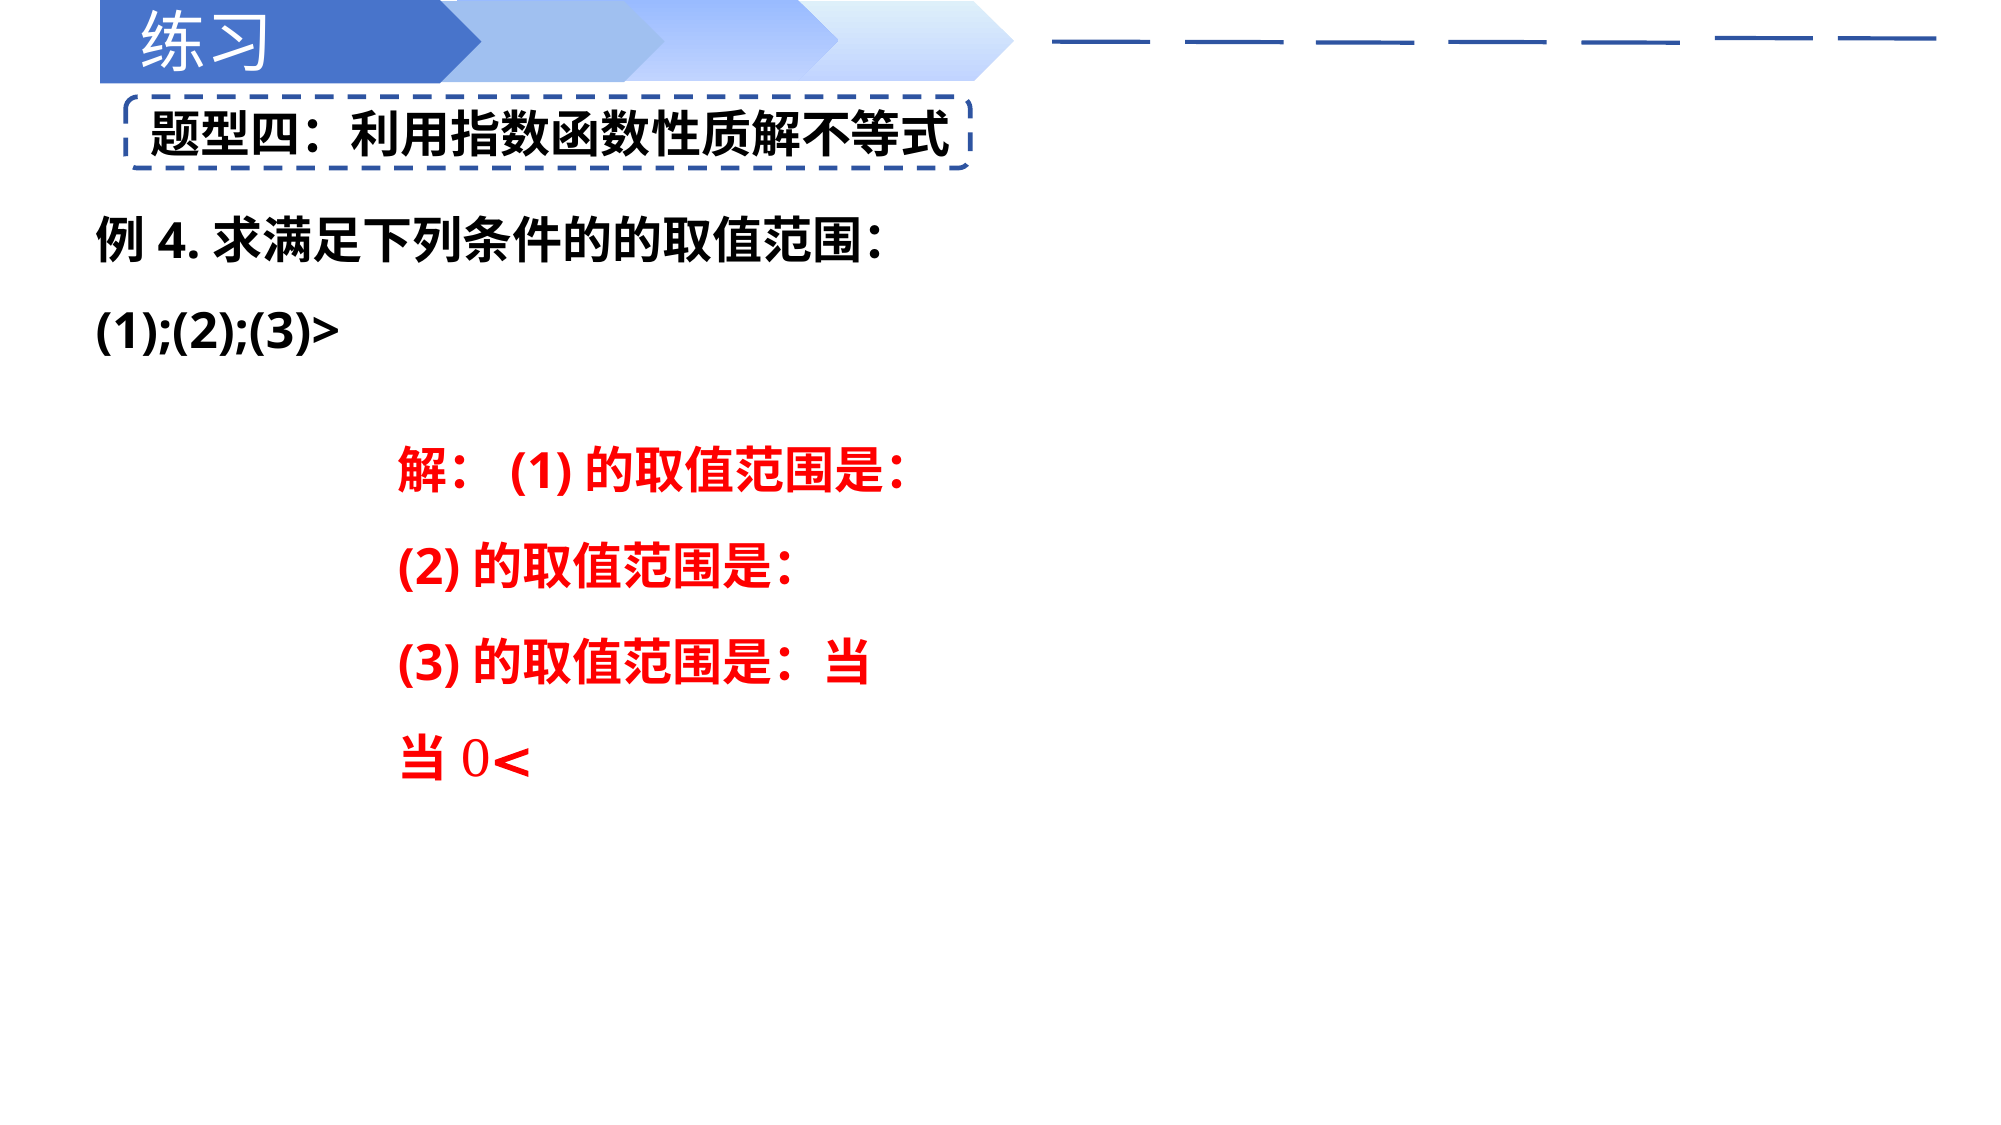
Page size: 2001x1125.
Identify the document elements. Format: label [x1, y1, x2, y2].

text_box [125, 94, 1001, 172]
text_box [99, 0, 1937, 89]
